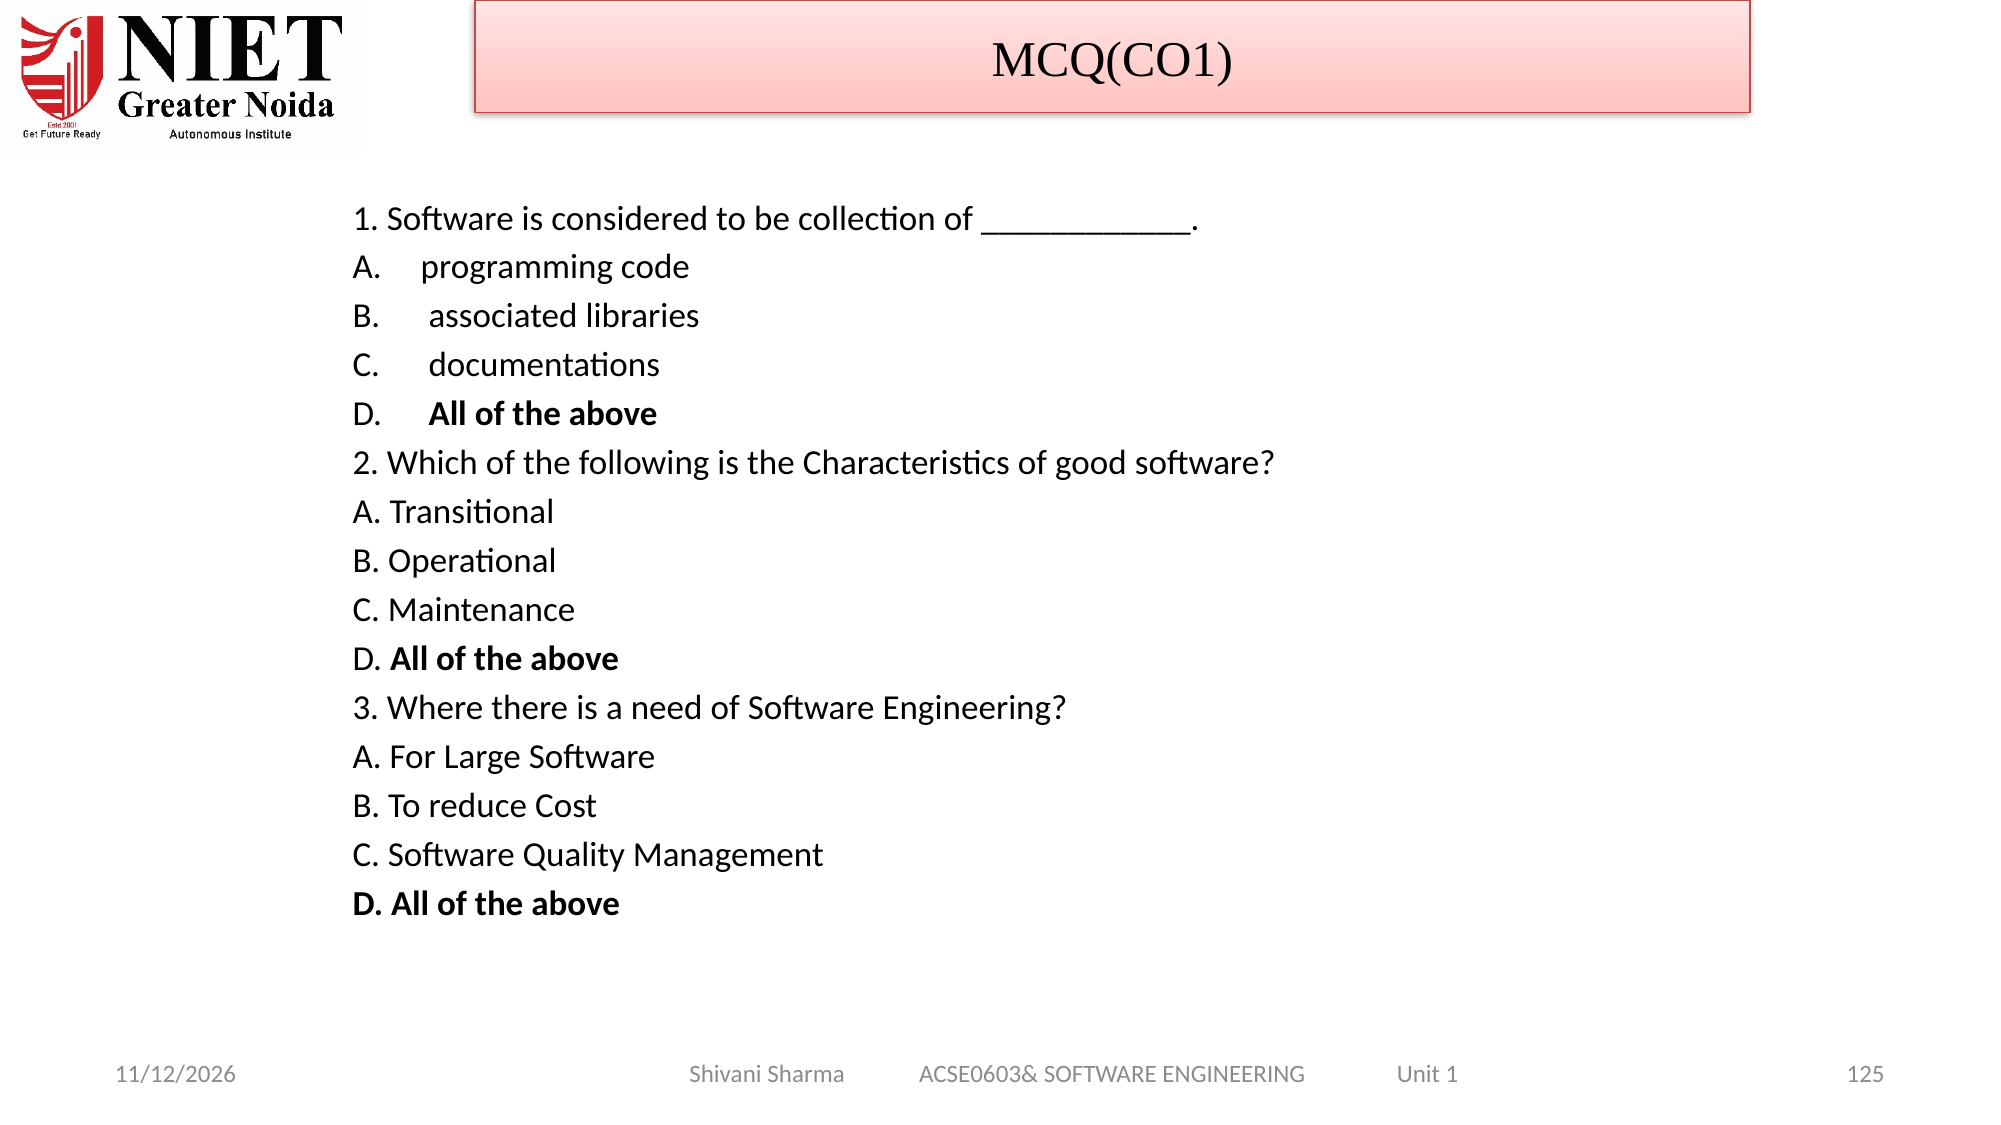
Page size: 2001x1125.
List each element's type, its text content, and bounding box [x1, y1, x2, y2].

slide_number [99, 1042, 567, 1103]
slide_number 125 [1488, 1042, 1900, 1103]
picture [0, 0, 363, 156]
text_box MCQ(CO1) [474, 0, 1751, 113]
footer Shivani Sharma ACSE0603& SOFTWARE ENGINEERING Unit 1 [662, 1042, 1488, 1103]
list 1. Software is considered to be collection of ____________. programming code associated libraries documentations All of the above 2. Which of the following is the Characteristics of good software? A. Transitional B. Operational C. Maintenance D. All of the above 3. Where there is a need of Software Engineering? A. For Large Software B. To reduce Cost C. Software Quality Management D. All of the above [337, 187, 1688, 930]
